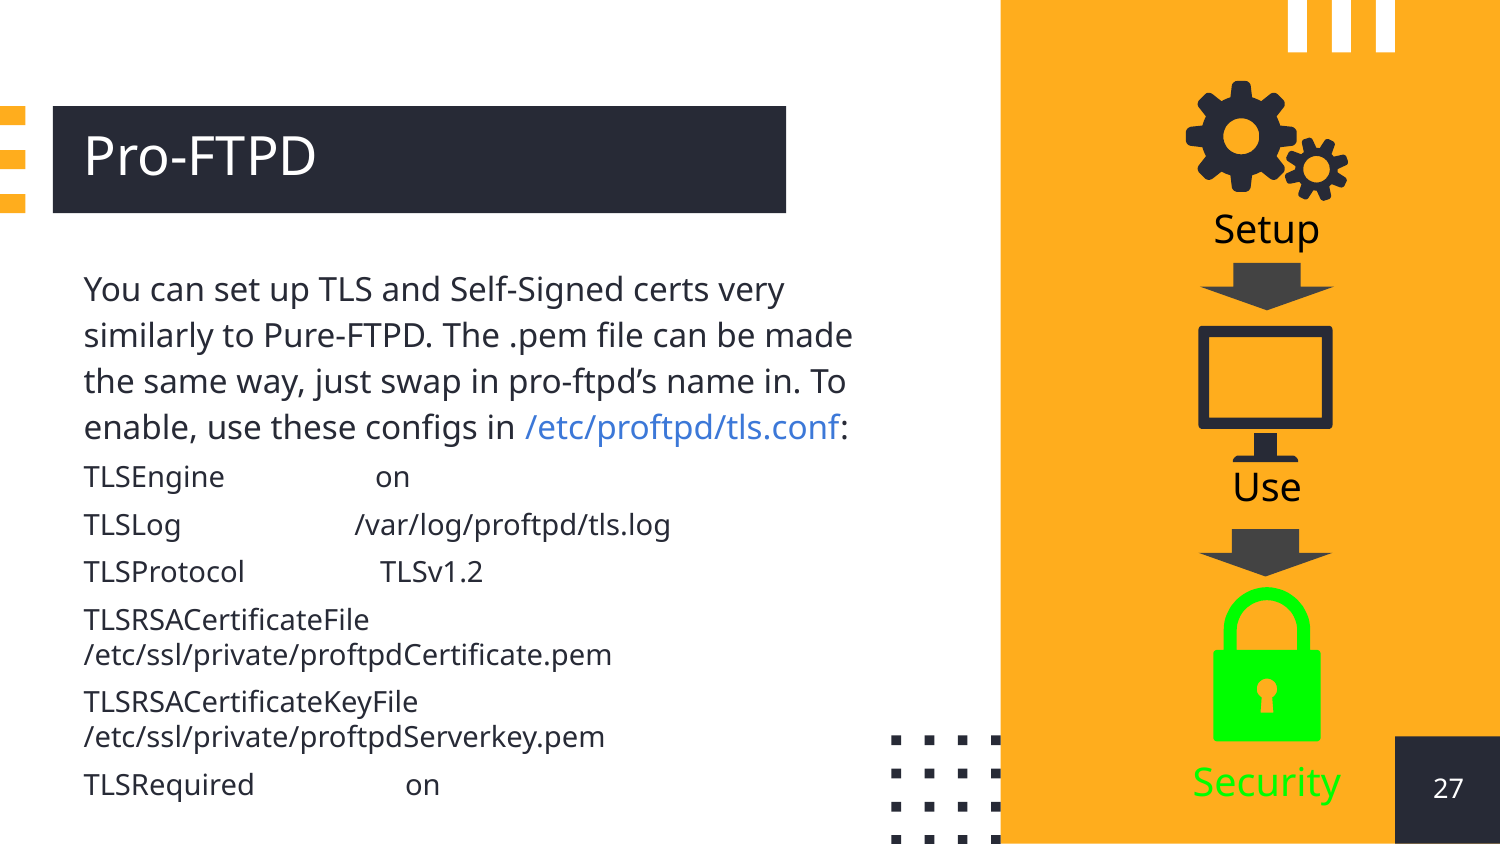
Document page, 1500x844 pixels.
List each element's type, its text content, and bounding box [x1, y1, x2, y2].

text_box [1199, 262, 1335, 311]
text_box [1185, 80, 1349, 202]
list You can set up TLS and Self-Signed certs very similarly to Pure-FTPD. The .pem file can be made the same way, just swap in pro-ftpd’s name in. To enable, use these configs in /etc/proftpd/tls.conf: TLSEngine on TLSLog /var/log/proftpd/tls.log TLSProtocol TLSv1.2 TLSRSACertificateFile /etc/ssl/private/proftpdCertificate.pem TLSRSACertificateKeyFile /etc/ssl/private/proftpdServerkey.pem TLSRequired on [83, 262, 874, 736]
text_box Setup [1140, 188, 1394, 237]
text_box Security [1140, 741, 1394, 789]
text_box [1198, 529, 1333, 577]
slide_number ‹#› [1395, 736, 1500, 844]
title Pro-FTPD [83, 106, 787, 214]
text_box Use [1140, 447, 1394, 495]
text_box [1198, 325, 1333, 463]
text_box [1213, 587, 1321, 741]
